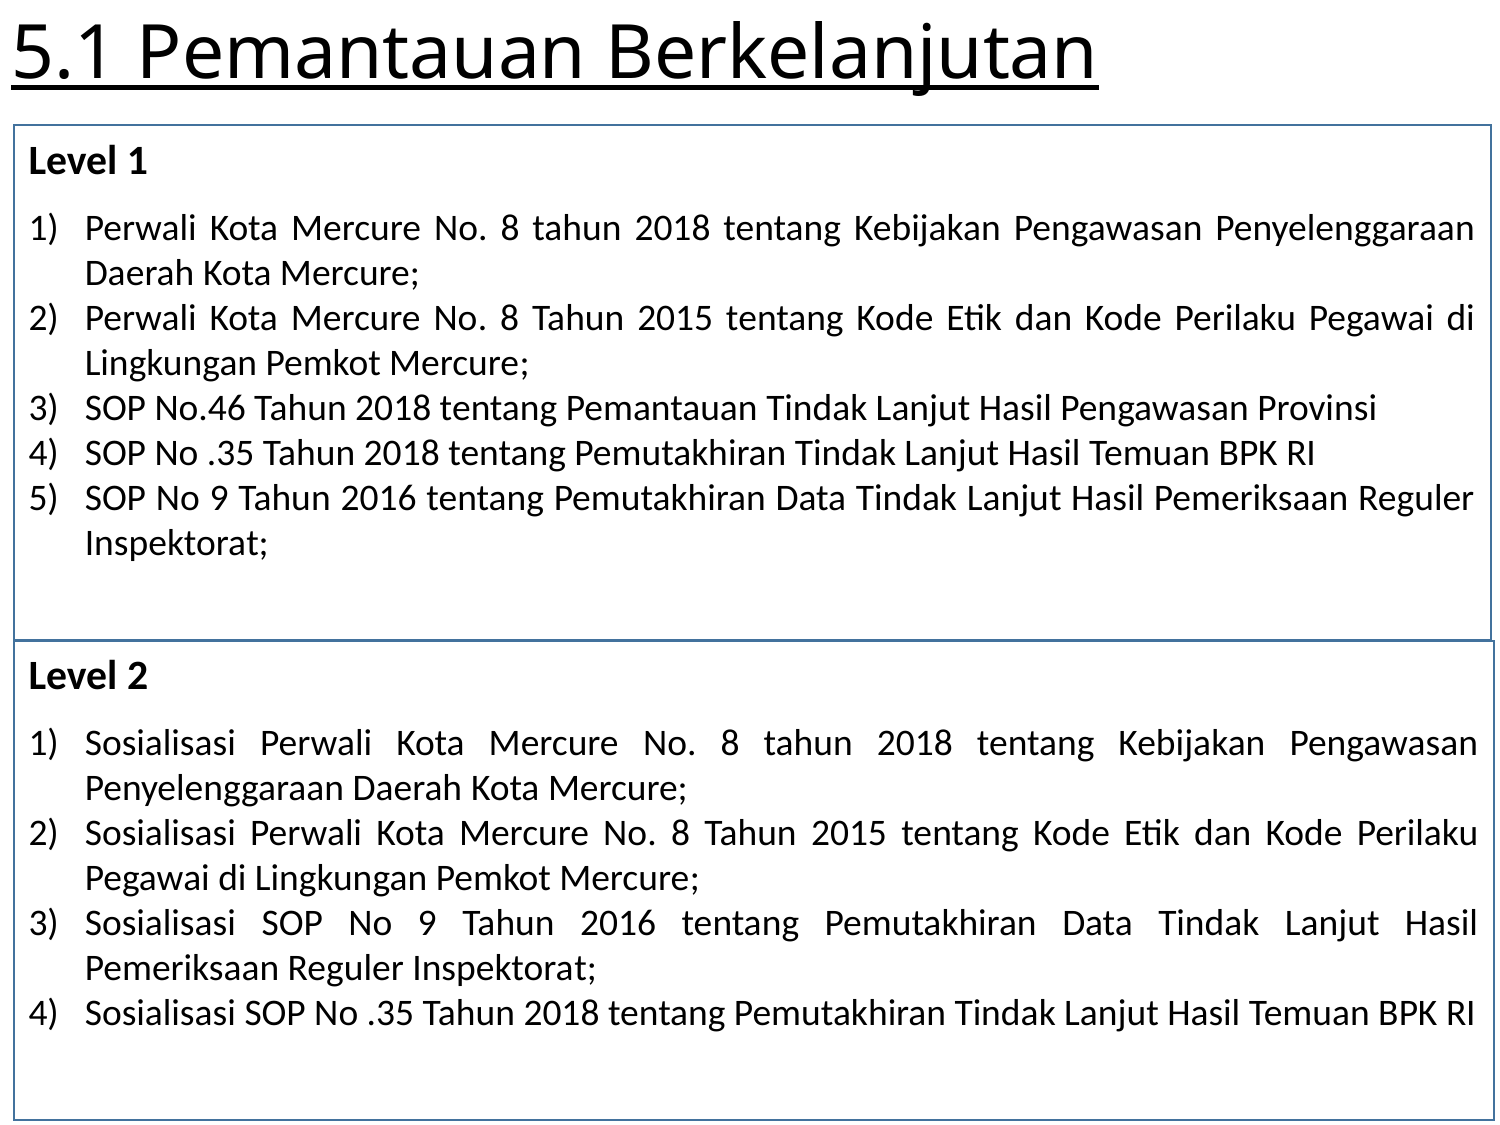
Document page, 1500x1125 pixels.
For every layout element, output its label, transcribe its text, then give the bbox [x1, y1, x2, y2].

text_box 5.1 Pemantauan Berkelanjutan [0, 7, 1493, 102]
text_box Level 1 Perwali Kota Mercure No. 8 tahun 2018 tentang Kebijakan Pengawasan Penyelenggaraan Daerah Kota Mercure; Perwali Kota Mercure No. 8 Tahun 2015 tentang Kode Etik dan Kode Perilaku Pegawai di Lingkungan Pemkot Mercure; SOP No.46 Tahun 2018 tentang Pemantauan Tindak Lanjut Hasil Pengawasan Provinsi SOP No .35 Tahun 2018 tentang Pemutakhiran Tindak Lanjut Hasil Temuan BPK RI SOP No 9 Tahun 2016 tentang Pemutakhiran Data Tindak Lanjut Hasil Pemeriksaan Reguler Inspektorat; [13, 124, 1492, 640]
text_box Level 2 Sosialisasi Perwali Kota Mercure No. 8 tahun 2018 tentang Kebijakan Pengawasan Penyelenggaraan Daerah Kota Mercure; Sosialisasi Perwali Kota Mercure No. 8 Tahun 2015 tentang Kode Etik dan Kode Perilaku Pegawai di Lingkungan Pemkot Mercure; Sosialisasi SOP No 9 Tahun 2016 tentang Pemutakhiran Data Tindak Lanjut Hasil Pemeriksaan Reguler Inspektorat; Sosialisasi SOP No .35 Tahun 2018 tentang Pemutakhiran Tindak Lanjut Hasil Temuan BPK RI [13, 640, 1495, 1121]
